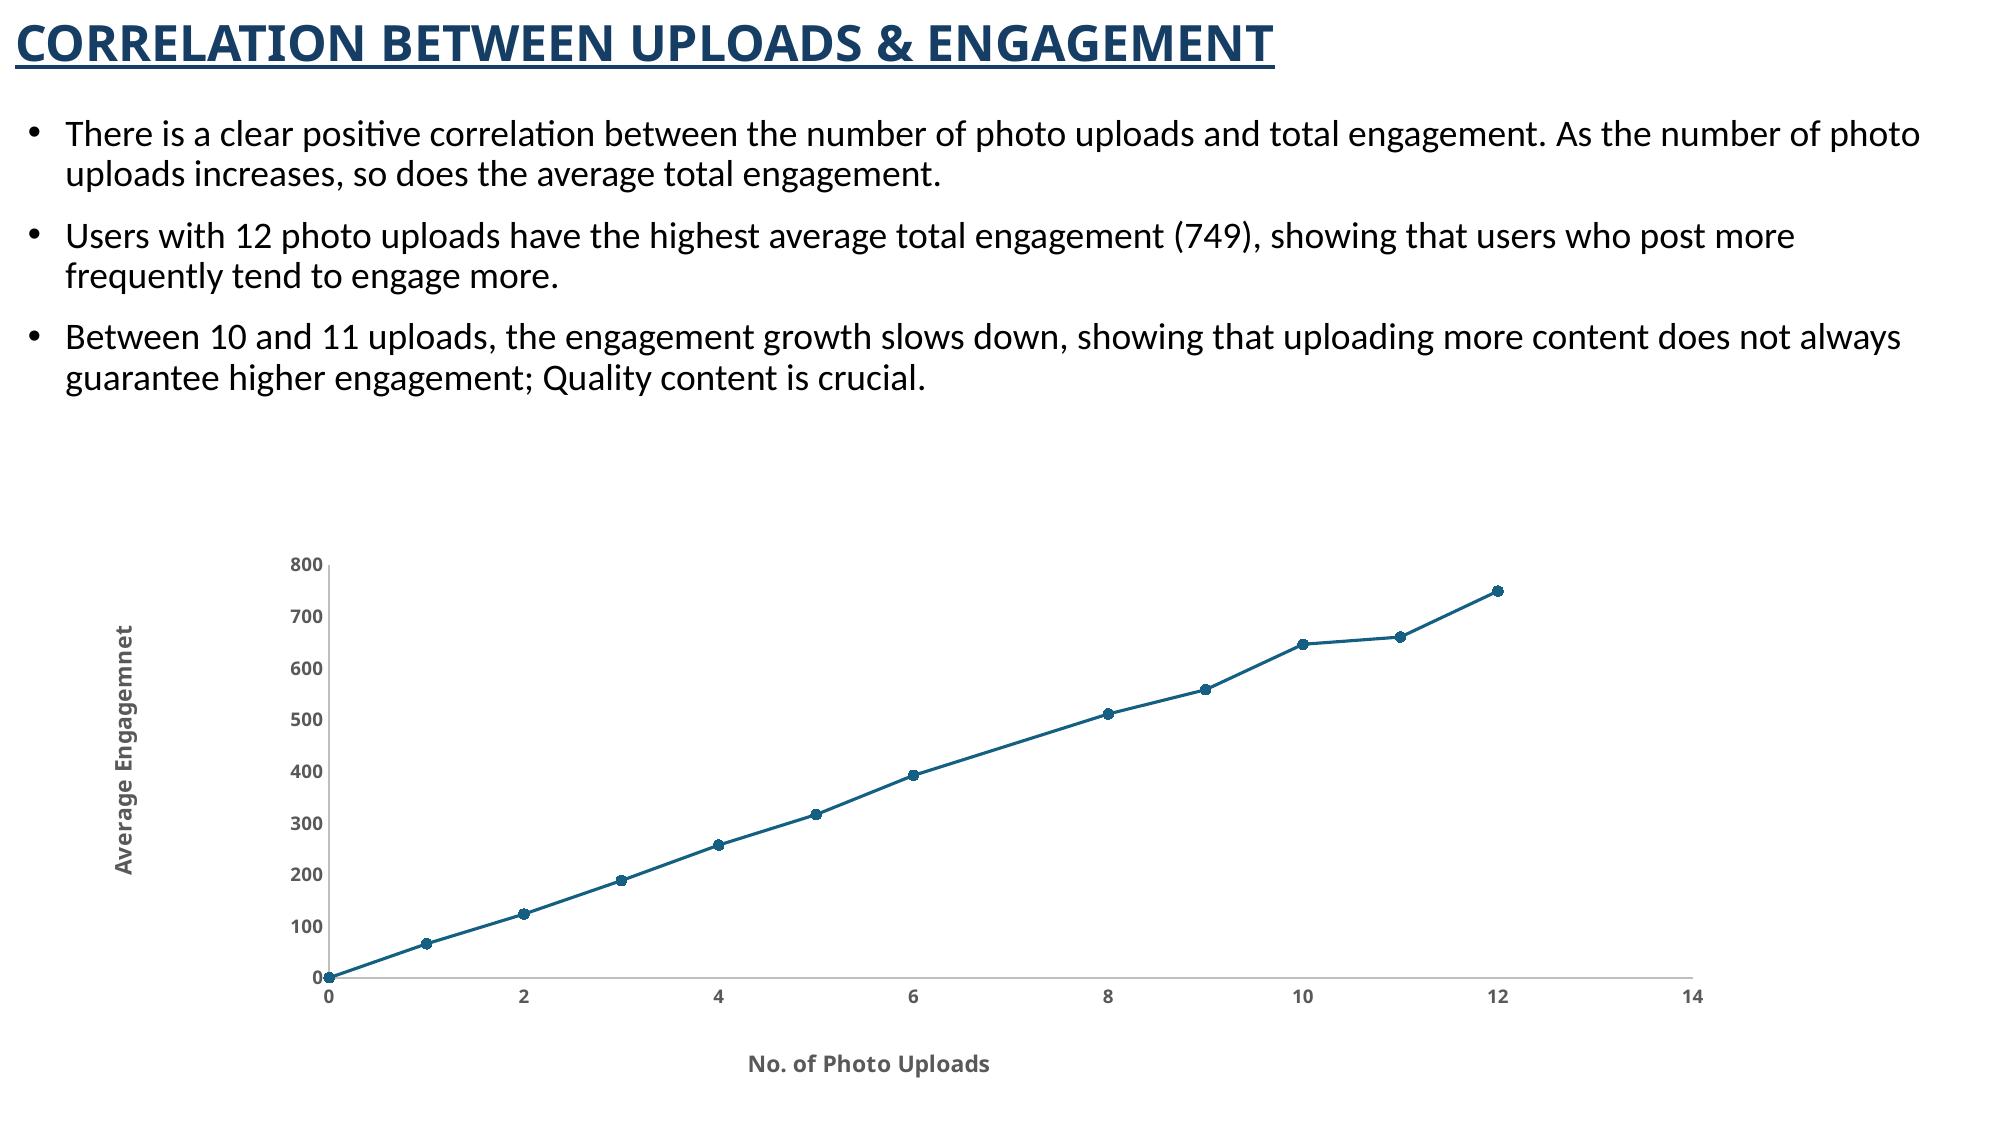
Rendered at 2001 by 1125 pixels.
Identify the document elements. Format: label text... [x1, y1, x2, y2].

list There is a clear positive correlation between the number of photo uploads and total engagement. As the number of photo uploads increases, so does the average total engagement. Users with 12 photo uploads have the highest average total engagement (749), showing that users who post more frequently tend to engage more. Between 10 and 11 uploads, the engagement growth slows down, showing that uploading more content does not always guarantee higher engagement; Quality content is crucial. [12, 106, 1975, 1092]
chart [70, 444, 1767, 1109]
title CORRELATION BETWEEN UPLOADS & ENGAGEMENT [0, 0, 1725, 91]
